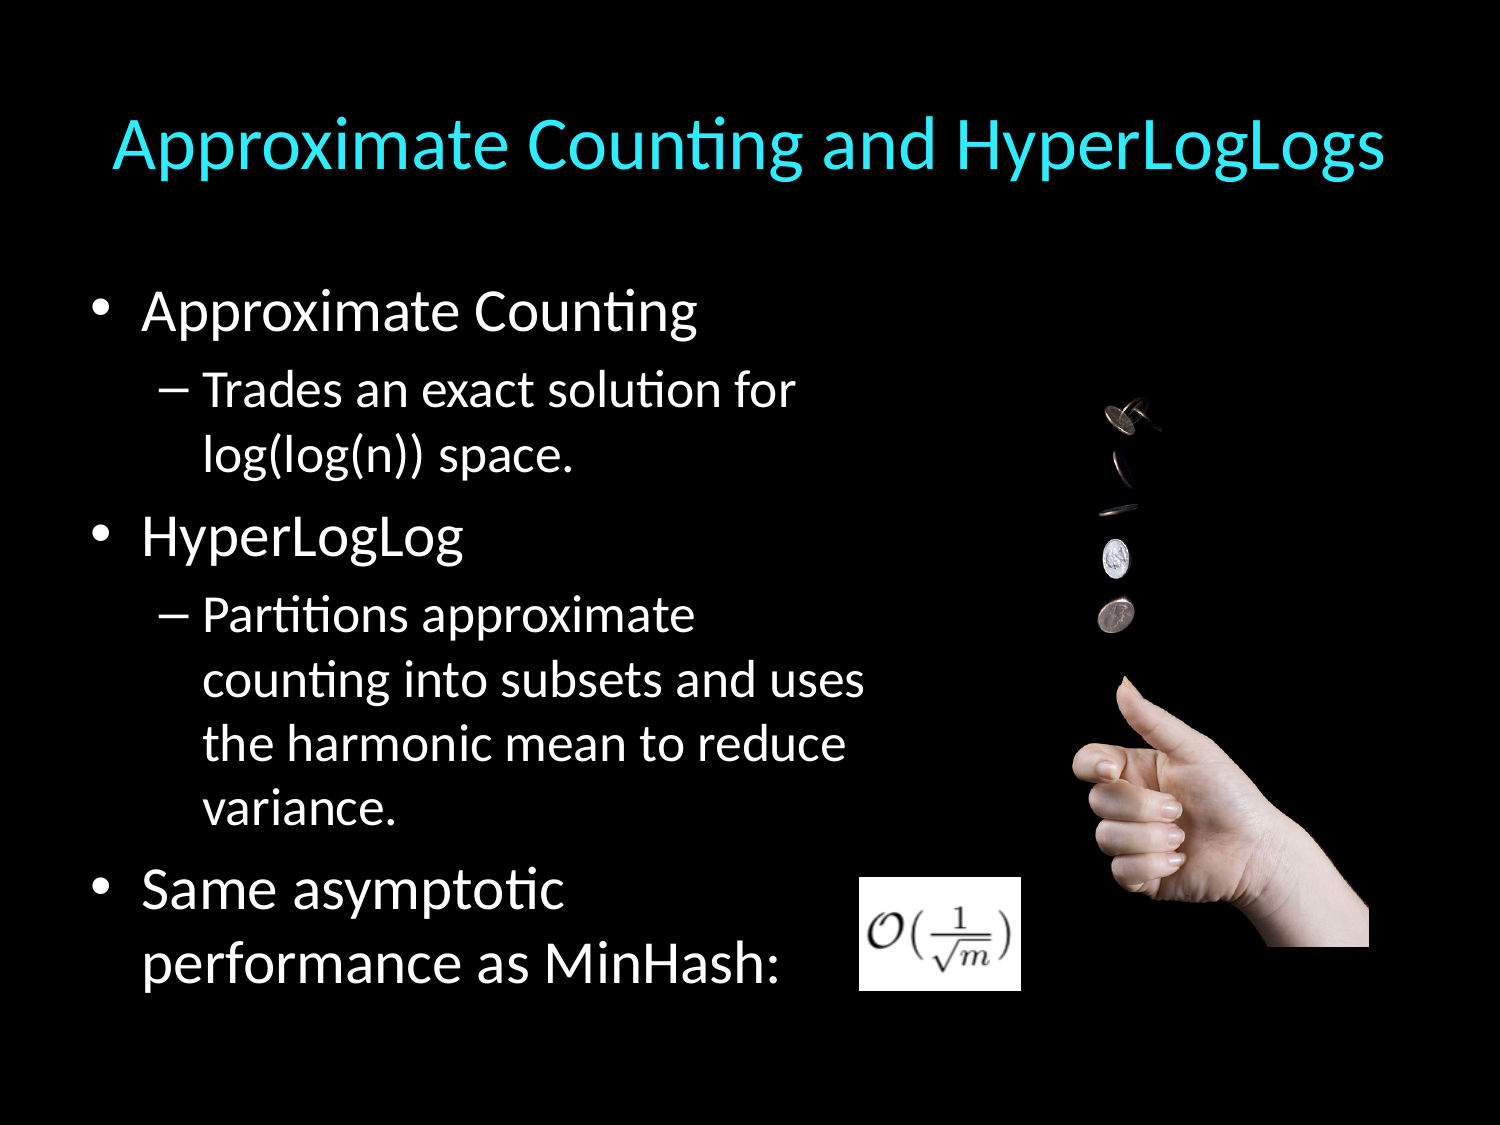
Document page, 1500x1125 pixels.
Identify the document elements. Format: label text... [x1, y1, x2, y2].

picture [858, 303, 1369, 991]
title Approximate Counting and HyperLogLogs [75, 45, 1425, 233]
list Approximate Counting Trades an exact solution for log(log(n)) space. HyperLogLog Partitions approximate counting into subsets and uses the harmonic mean to reduce variance. Same asymptotic performance as MinHash: [75, 262, 910, 1005]
